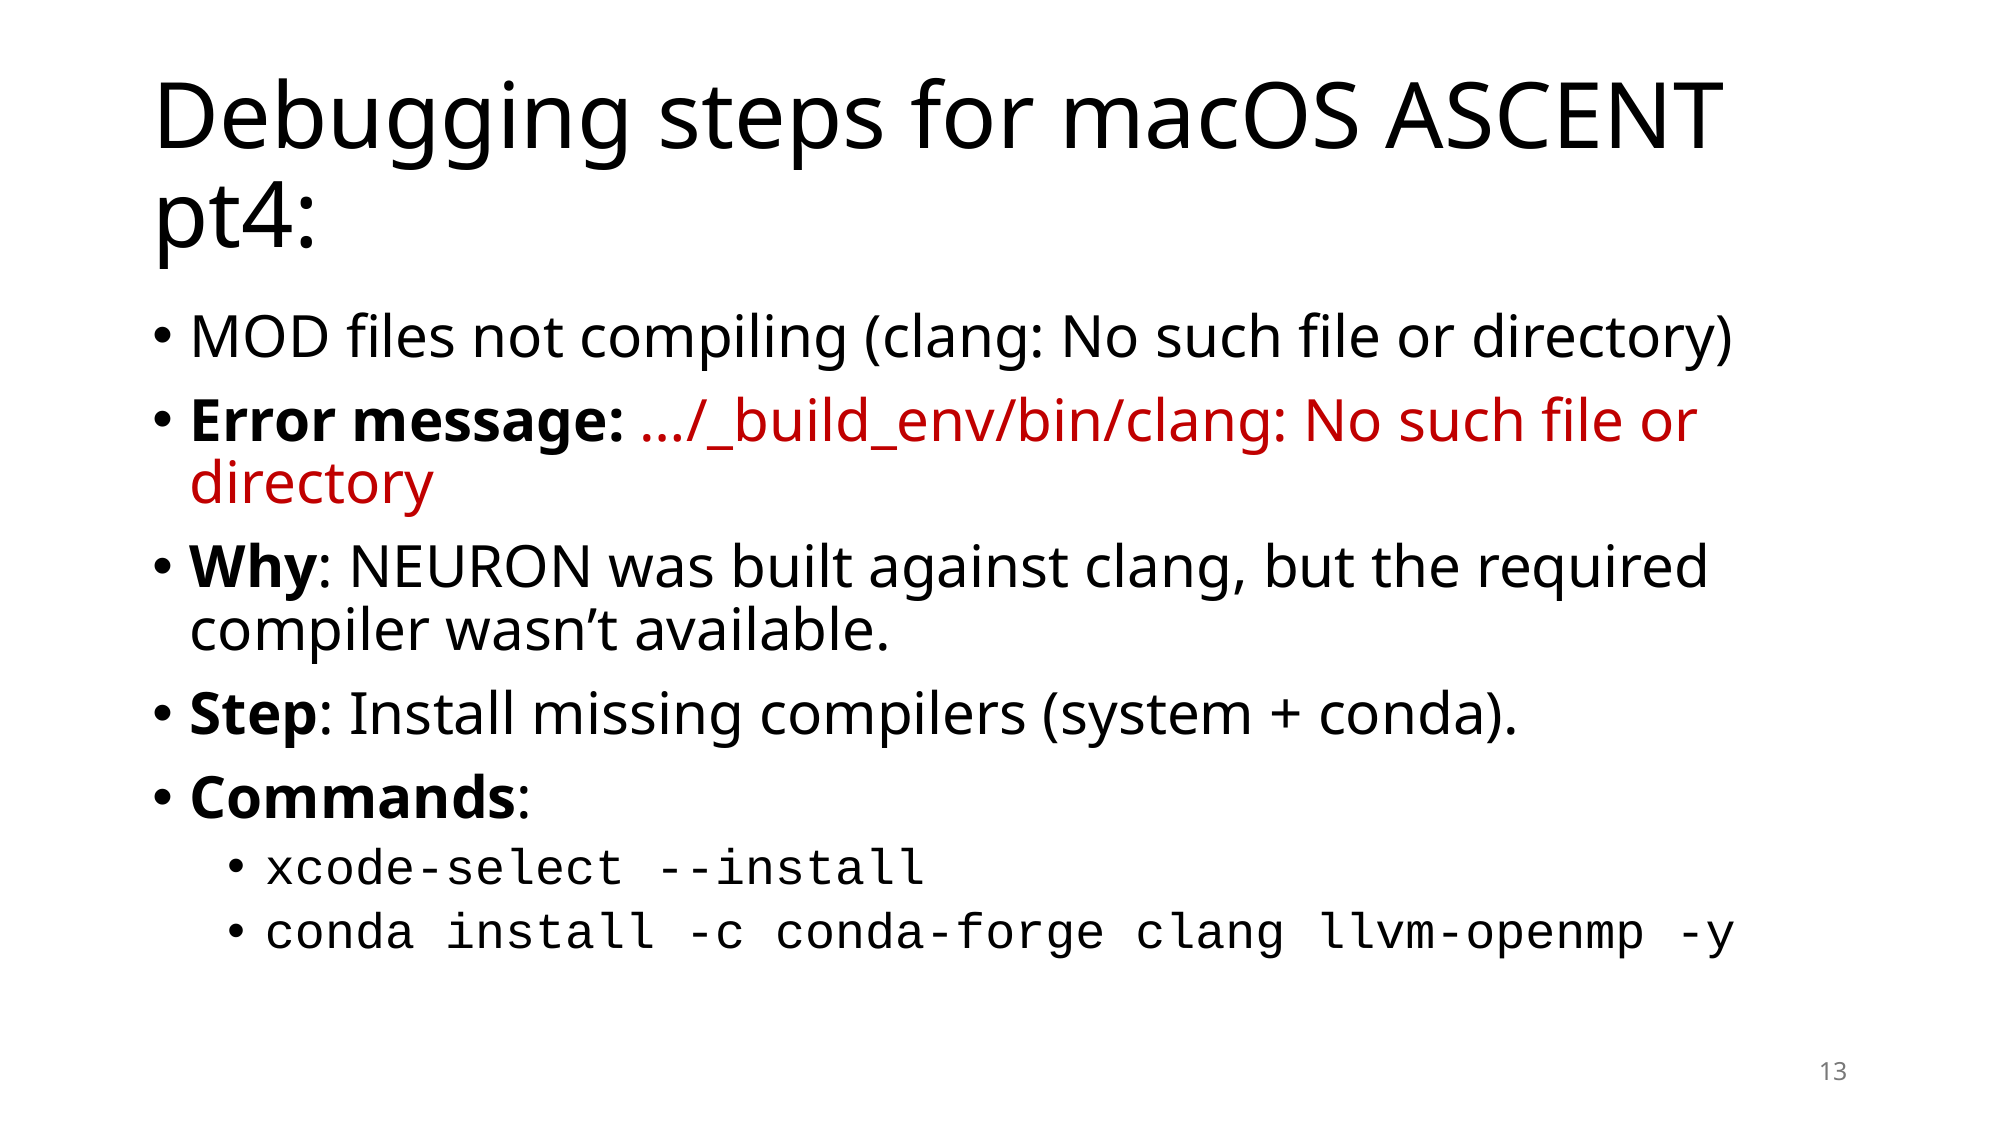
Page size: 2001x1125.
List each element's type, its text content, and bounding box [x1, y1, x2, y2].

list MOD files not compiling (clang: No such file or directory) Error message: …/_build_env/bin/clang: No such file or directory Why: NEURON was built against clang, but the required compiler wasn’t available. Step: Install missing compilers (system + conda). Commands: xcode-select --install conda install -c conda-forge clang llvm-openmp -y [137, 299, 1863, 1014]
slide_number 12 [1412, 1042, 1863, 1103]
title Debugging steps for macOS ASCENT pt4: [137, 59, 1863, 278]
